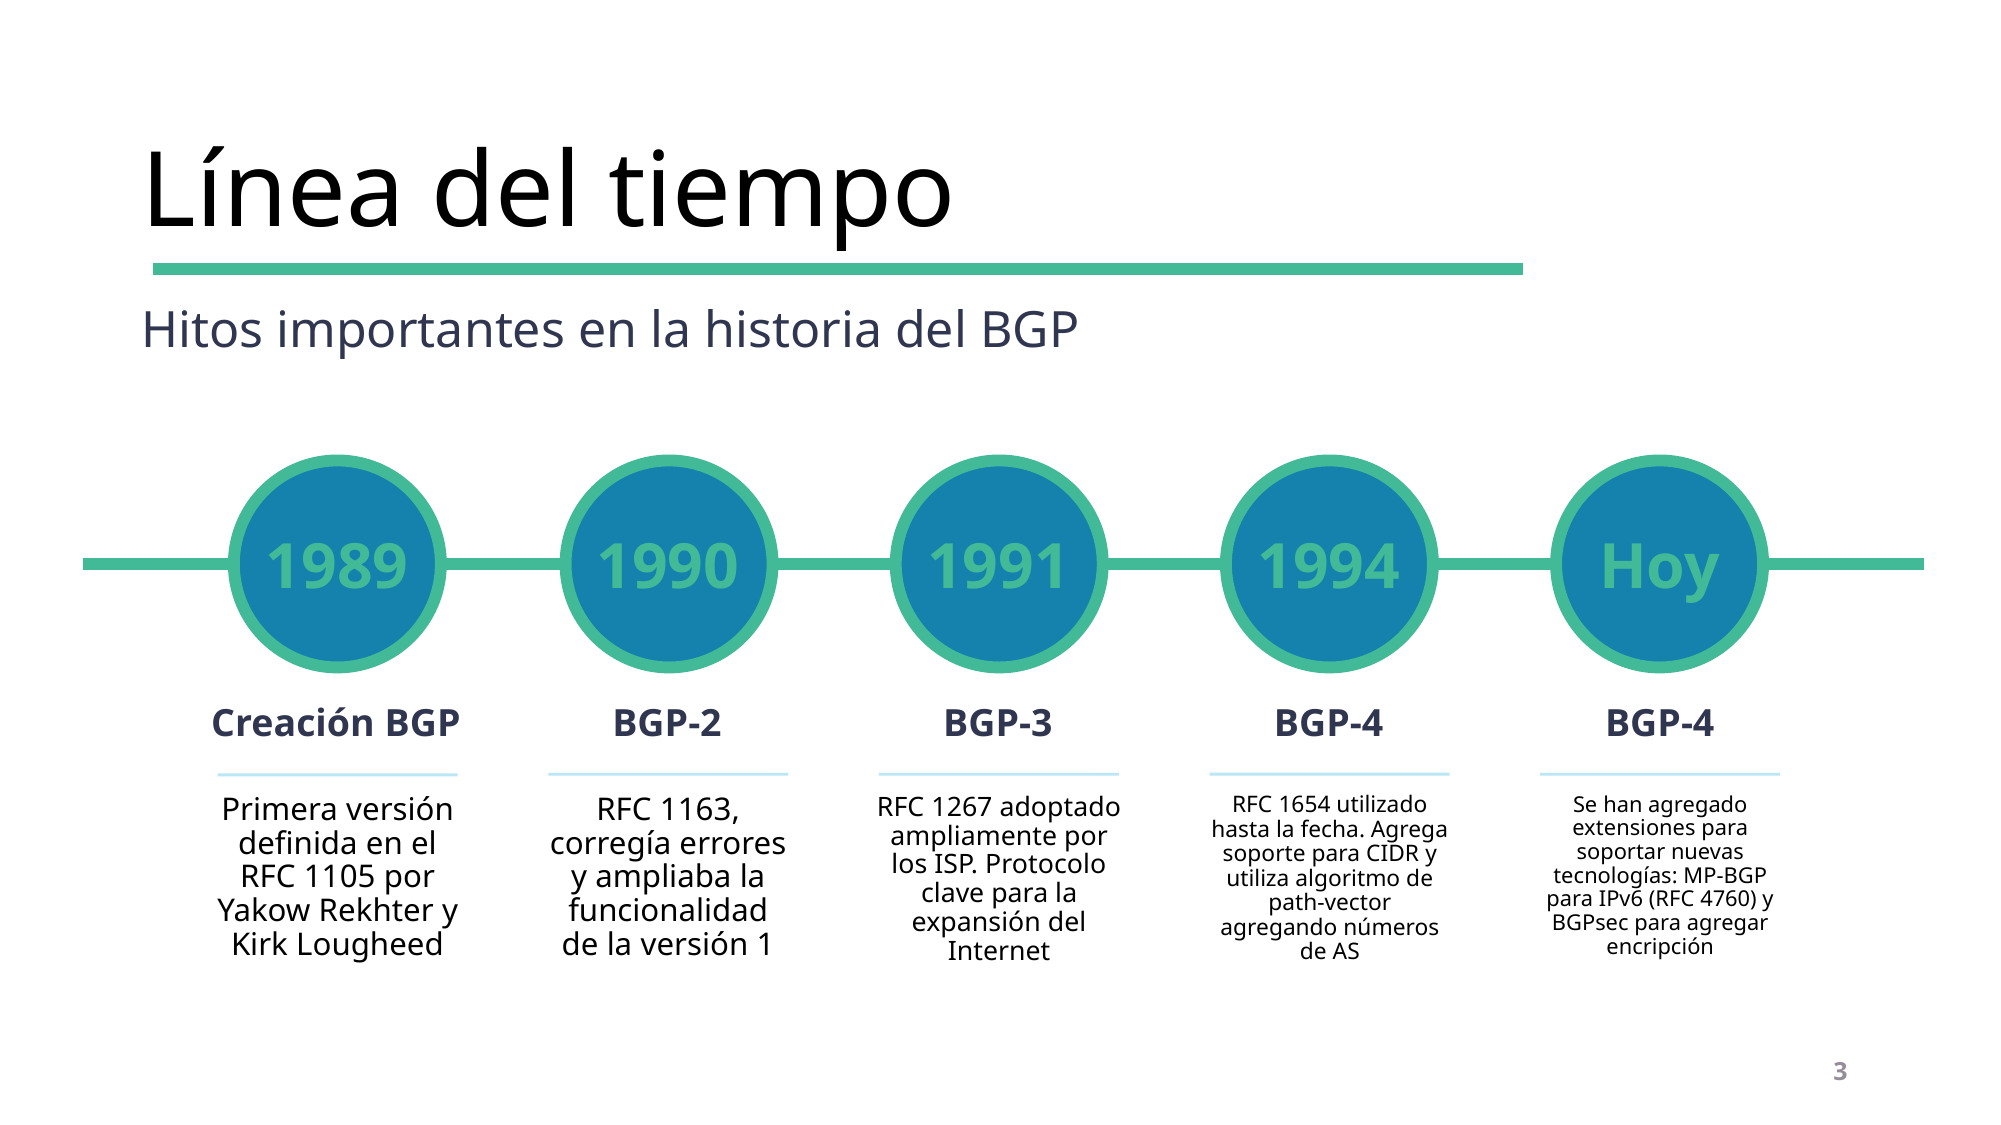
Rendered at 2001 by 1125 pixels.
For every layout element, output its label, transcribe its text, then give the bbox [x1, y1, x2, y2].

slide_number 3 [1412, 1042, 1863, 1103]
list 1994 [1225, 512, 1433, 610]
list RFC 1654 utilizado hasta la fecha. Agrega soporte para CIDR y utiliza algoritmo de path-vector agregando números de AS [1192, 785, 1468, 975]
list 1991 [895, 512, 1102, 610]
list 1989 [234, 512, 441, 610]
list Creación BGP [173, 696, 499, 769]
list BGP-3 [835, 696, 1161, 769]
list Se han agregado extensiones para soportar nuevas tecnologías: MP-BGP para IPv6 (RFC 4760) y BGPsec para agregar encripción [1523, 785, 1798, 975]
title Línea del tiempo [126, 92, 1892, 257]
list BGP-4 [1166, 696, 1492, 769]
subtitle Hitos importantes en la historia del BGP [126, 297, 1871, 375]
list RFC 1163, corregía errores y ampliaba la funcionalidad de la versión 1 [531, 785, 806, 975]
list Hoy [1556, 512, 1763, 610]
list BGP-2 [504, 696, 830, 769]
list Primera versión definida en el RFC 1105 por Yakow Rekhter y Kirk Lougheed [200, 785, 475, 975]
list BGP-4 [1497, 696, 1823, 769]
list 1990 [564, 512, 772, 610]
list RFC 1267 adoptado ampliamente por los ISP. Protocolo clave para la expansión del Internet [861, 785, 1137, 975]
